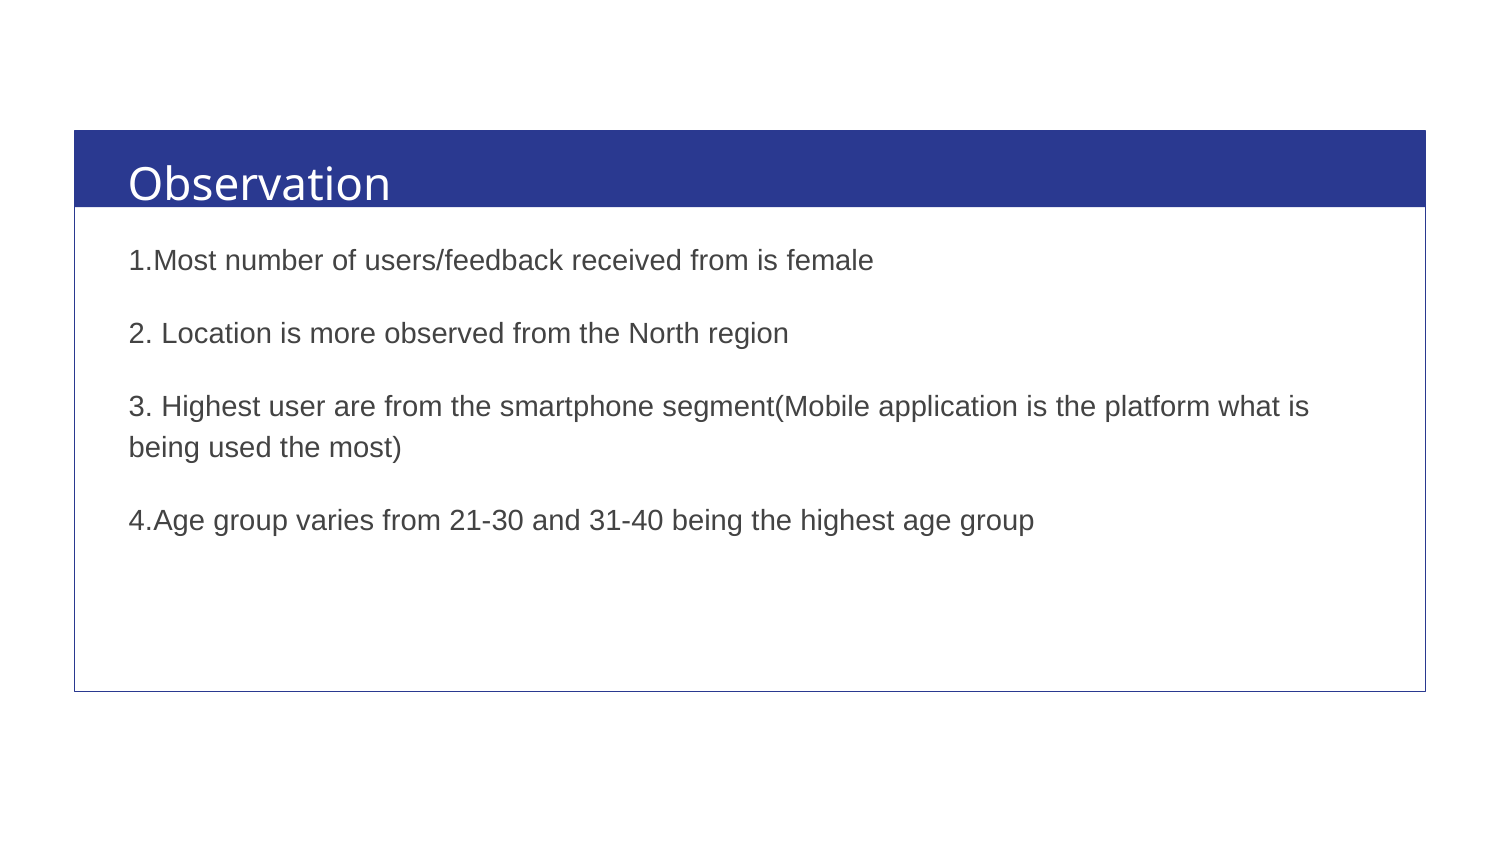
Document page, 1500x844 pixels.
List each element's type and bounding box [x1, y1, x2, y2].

text_box [74, 130, 1426, 692]
